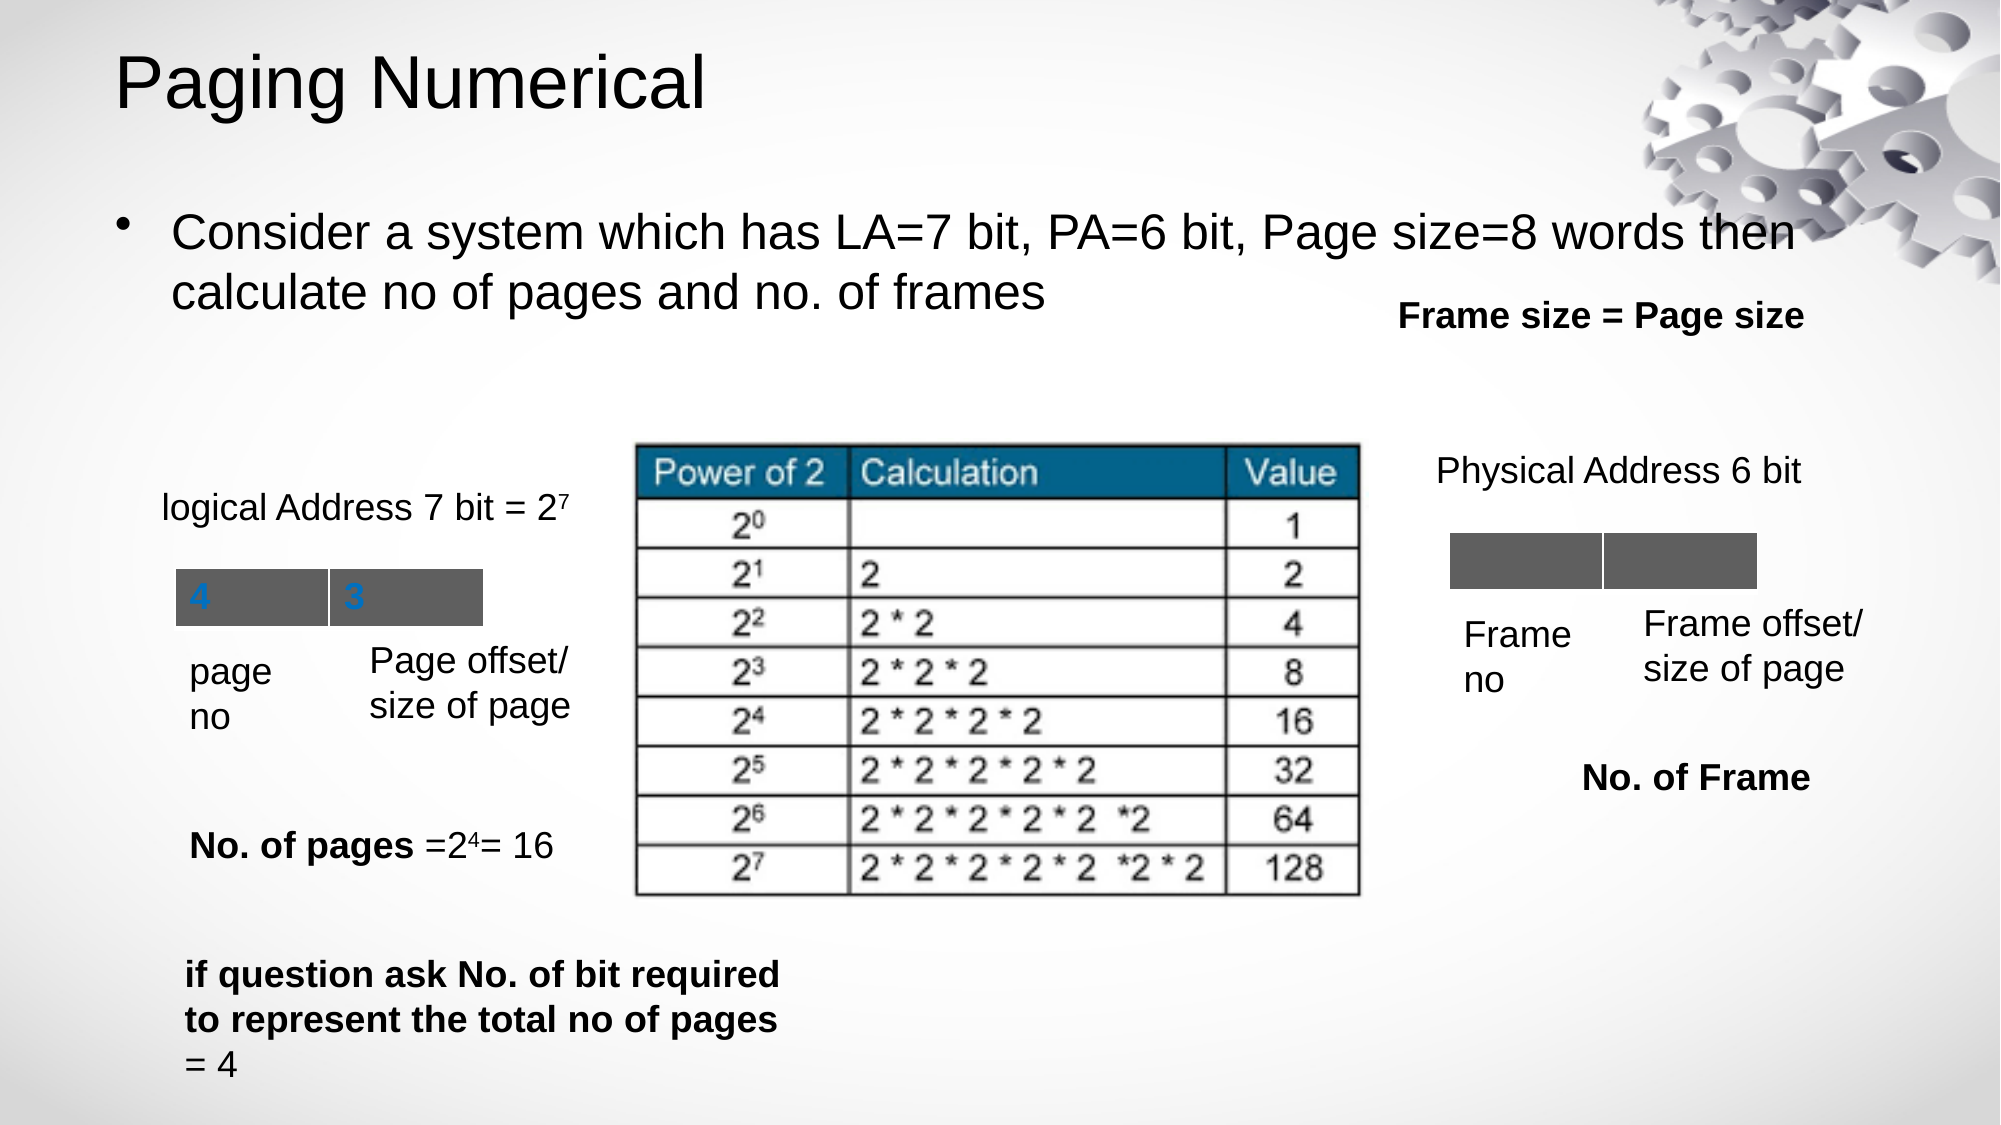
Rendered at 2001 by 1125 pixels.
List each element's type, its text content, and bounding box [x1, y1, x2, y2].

text_box if question ask No. of bit required to represent the total no of pages = 4 [169, 942, 814, 1093]
text_box Page offset/ size of page [354, 628, 600, 734]
text_box logical Address 7 bit = 27 [146, 475, 631, 536]
table_header 3 [330, 569, 483, 626]
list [631, 438, 1369, 902]
text_box Frame no [1448, 602, 1599, 708]
text_box Frame offset/ size of page [1628, 591, 1914, 697]
text_box No. of pages =24= 16 [174, 813, 571, 874]
picture [0, 0, 2000, 1125]
list Consider a system which has LA=7 bit, PA=6 bit, Page size=8 words then calculate no of pages and no. of frames [99, 192, 1821, 390]
table_header [1450, 533, 1602, 589]
text_box Physical Address 6 bit [1420, 438, 1958, 499]
table_header 4 [176, 569, 328, 626]
text_box page no [174, 639, 293, 745]
title Paging Numerical [99, 30, 1901, 127]
table_header [1604, 533, 1757, 589]
text_box Frame size = Page size [1383, 283, 1841, 344]
text_box No. of Frame [1567, 745, 1963, 806]
